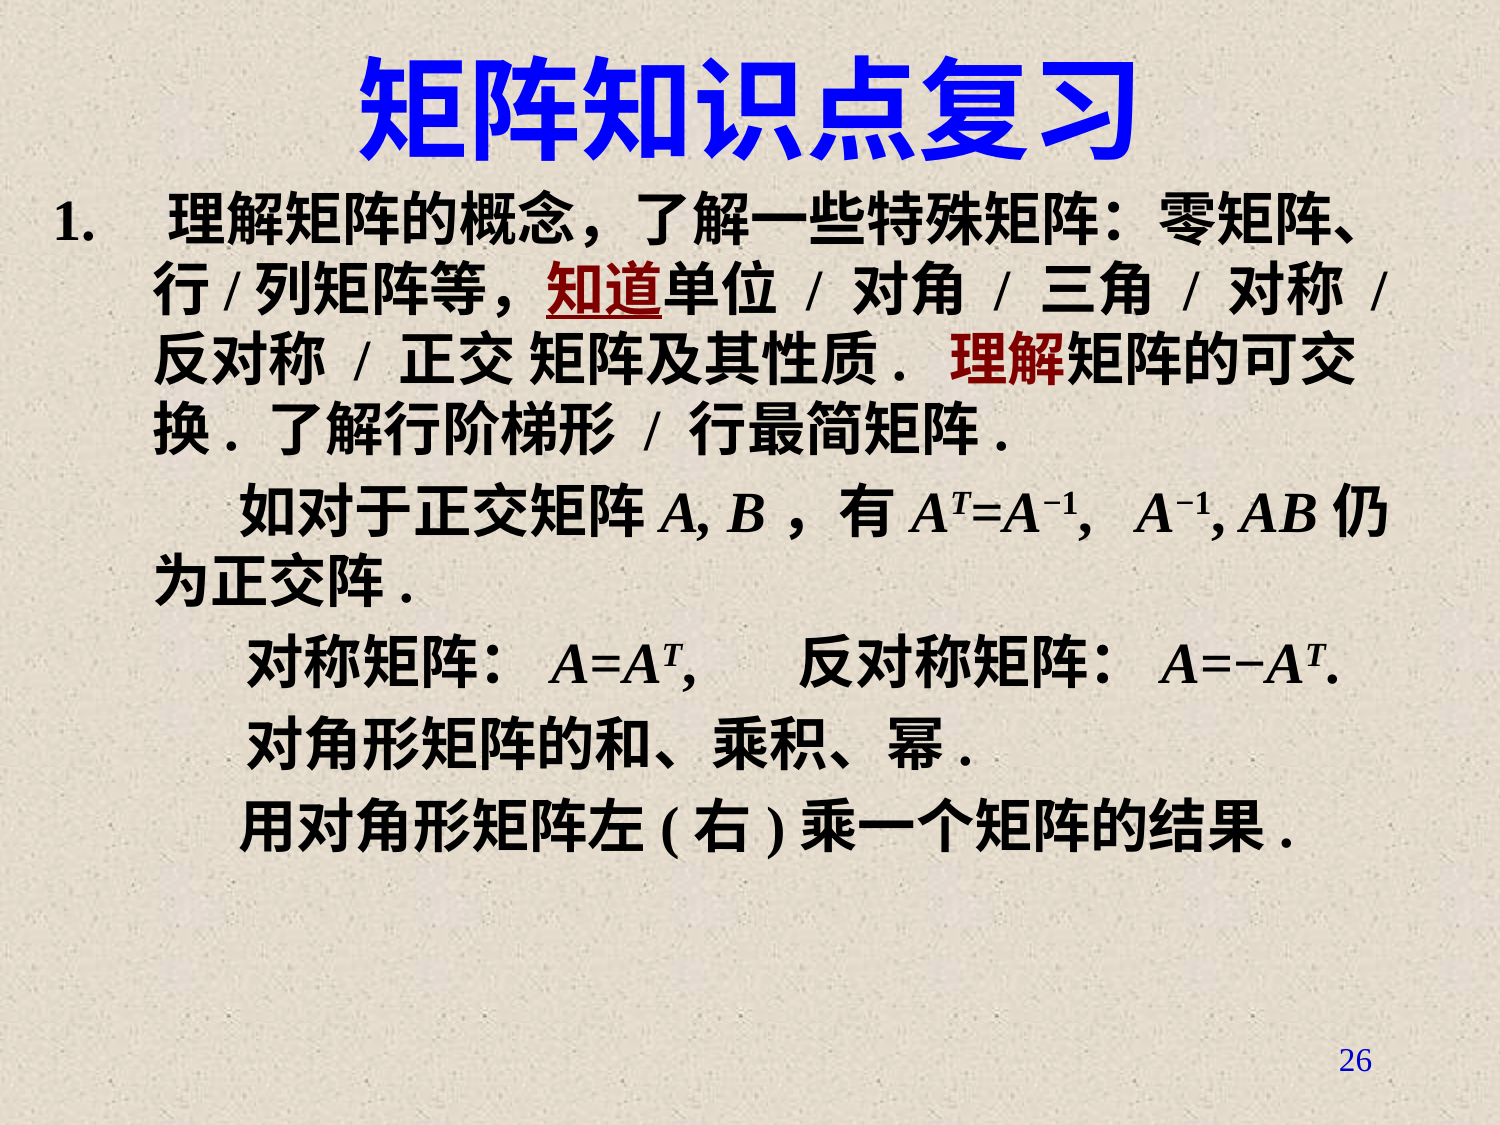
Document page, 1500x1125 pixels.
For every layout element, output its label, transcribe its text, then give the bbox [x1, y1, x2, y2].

picture [0, 0, 1500, 1125]
list 1. 理解矩阵的概念，了解一些特殊矩阵：零矩阵、行/列矩阵等，知道单位 / 对角 / 三角 / 对称 / 反对称 / 正交 矩阵及其性质. 理解矩阵的可交换. 了解行阶梯形 / 行最简矩阵. 如对于正交矩阵A, B，有AT=A−1, A−1, AB仍为正交阵. 对称矩阵：A=AT, 反对称矩阵：A=−AT. 对角形矩阵的和、乘积、幂. 用对角形矩阵左(右)乘一个矩阵的结果. [37, 174, 1425, 988]
title 矩阵知识点复习 [74, 12, 1426, 201]
